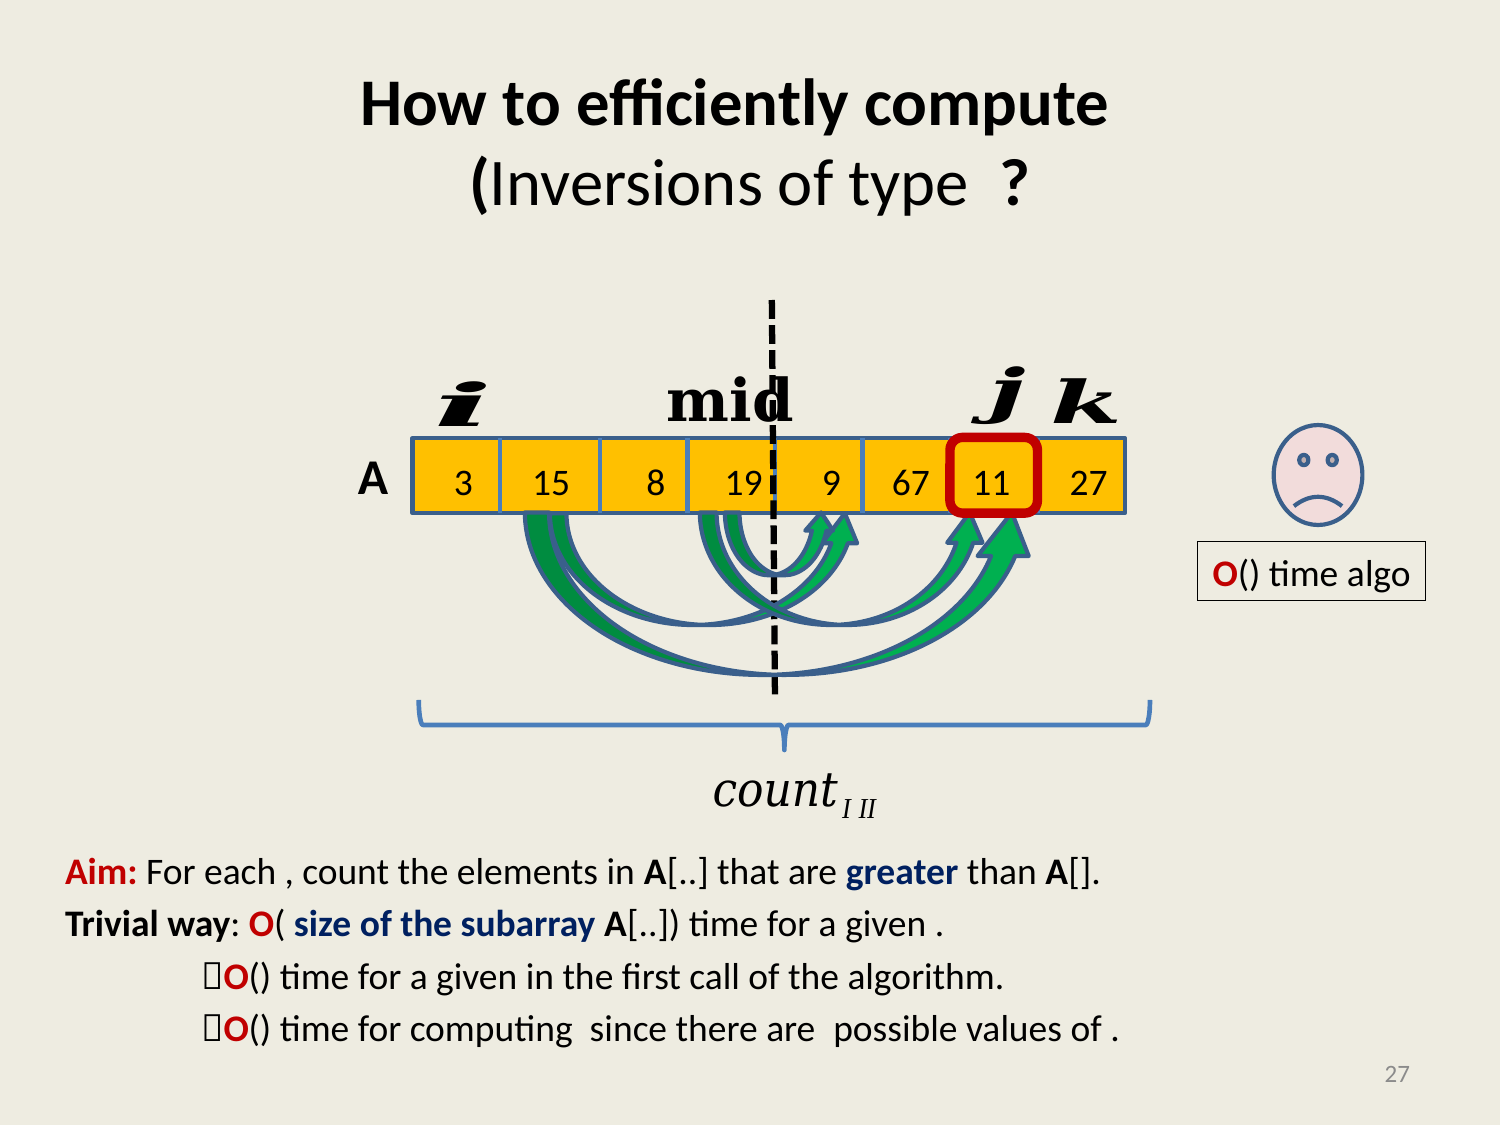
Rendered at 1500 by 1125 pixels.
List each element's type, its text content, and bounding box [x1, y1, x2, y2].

slide_number 27 [1074, 1042, 1425, 1103]
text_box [779, 437, 1147, 514]
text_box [771, 299, 776, 510]
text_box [342, 437, 766, 514]
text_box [771, 684, 776, 698]
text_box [524, 512, 1038, 676]
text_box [418, 699, 1151, 826]
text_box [1174, 424, 1449, 603]
